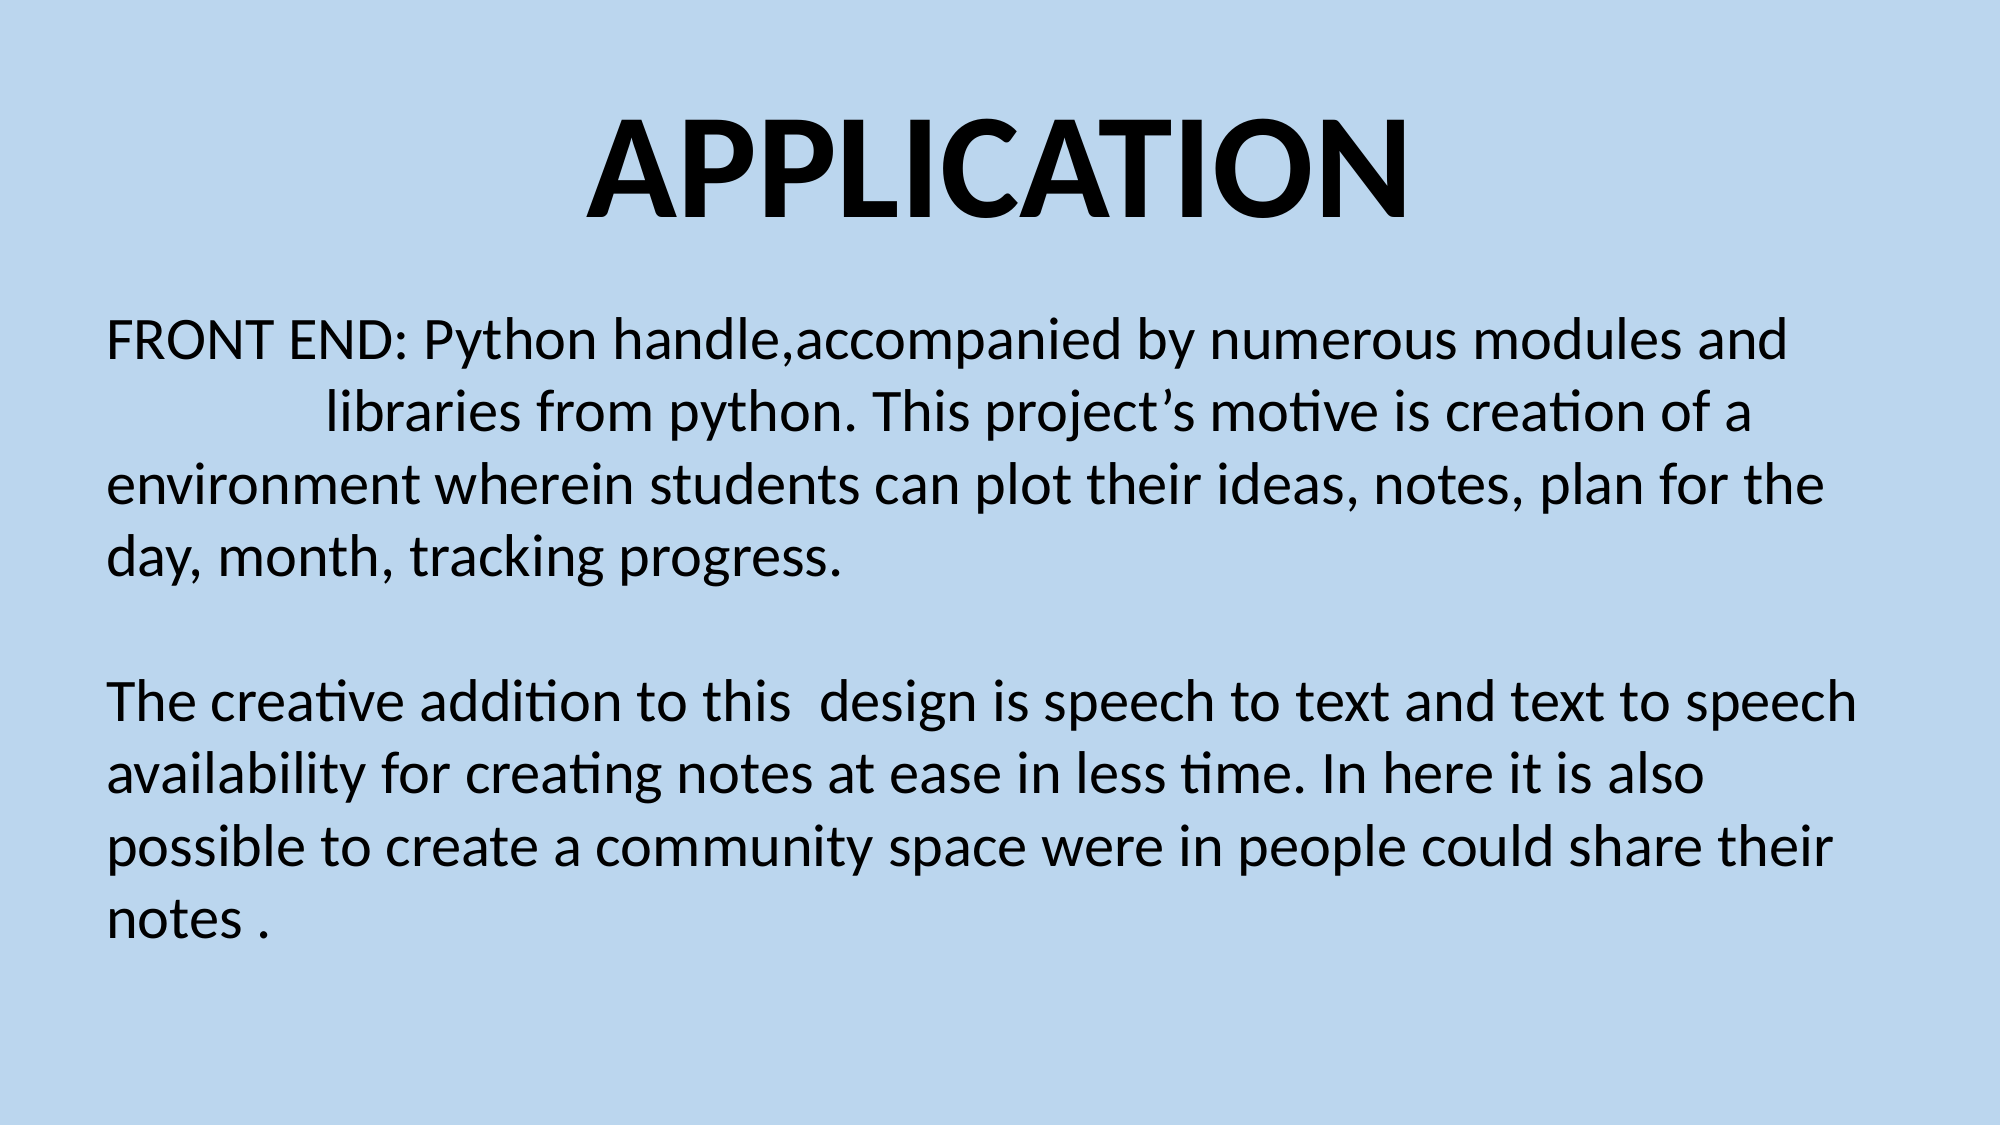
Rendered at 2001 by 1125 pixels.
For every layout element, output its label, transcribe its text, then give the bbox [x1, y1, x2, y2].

title APPLICATION [137, 59, 1863, 278]
text_box FRONT END: Python handle,accompanied by numerous modules and libraries from python. This project’s motive is creation of a environment wherein students can plot their ideas, notes, plan for the day, month, tracking progress. The creative addition to this design is speech to text and text to speech availability for creating notes at ease in less time. In here it is also possible to create a community space were in people could share their notes . [91, 283, 1885, 1125]
